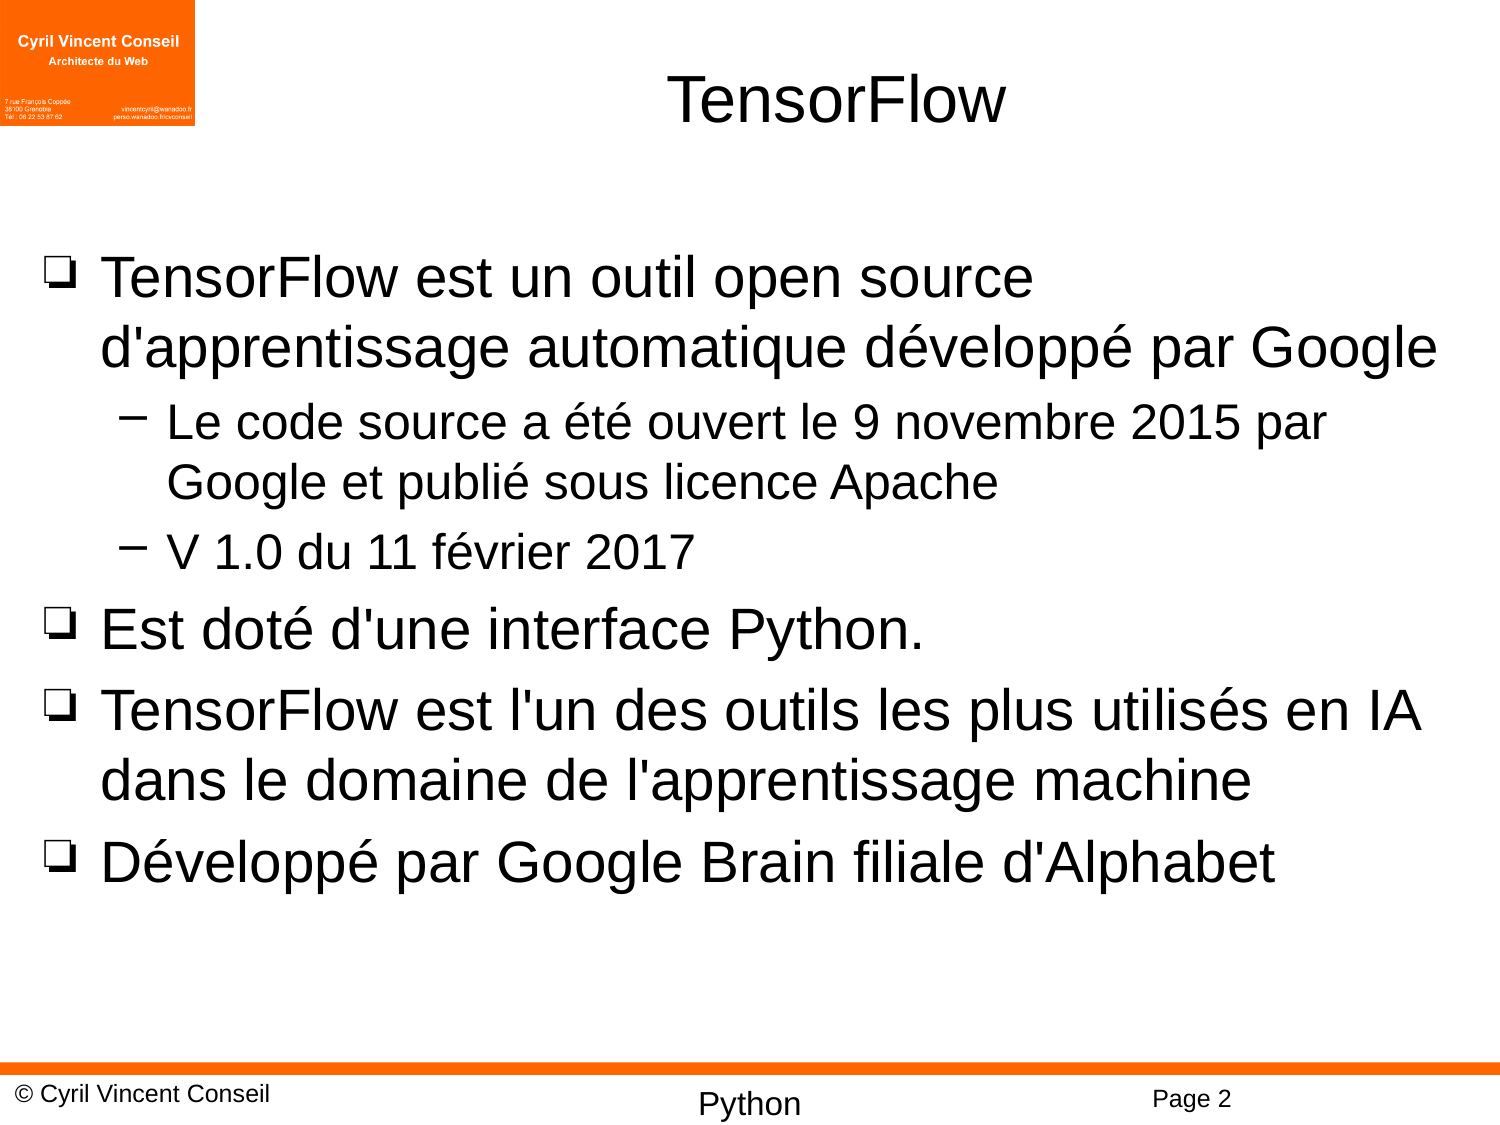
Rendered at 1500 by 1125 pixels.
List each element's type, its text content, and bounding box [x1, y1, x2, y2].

picture [0, 0, 195, 126]
title TensorFlow [194, 2, 1480, 190]
list TensorFlow est un outil open source d'apprentissage automatique développé par Google Le code source a été ouvert le 9 novembre 2015 par Google et publié sous licence Apache V 1.0 du 11 février 2017 Est doté d'une interface Python. TensorFlow est l'un des outils les plus utilisés en IA dans le domaine de l'apprentissage machine Développé par Google Brain filiale d'Alphabet [29, 231, 1468, 1059]
